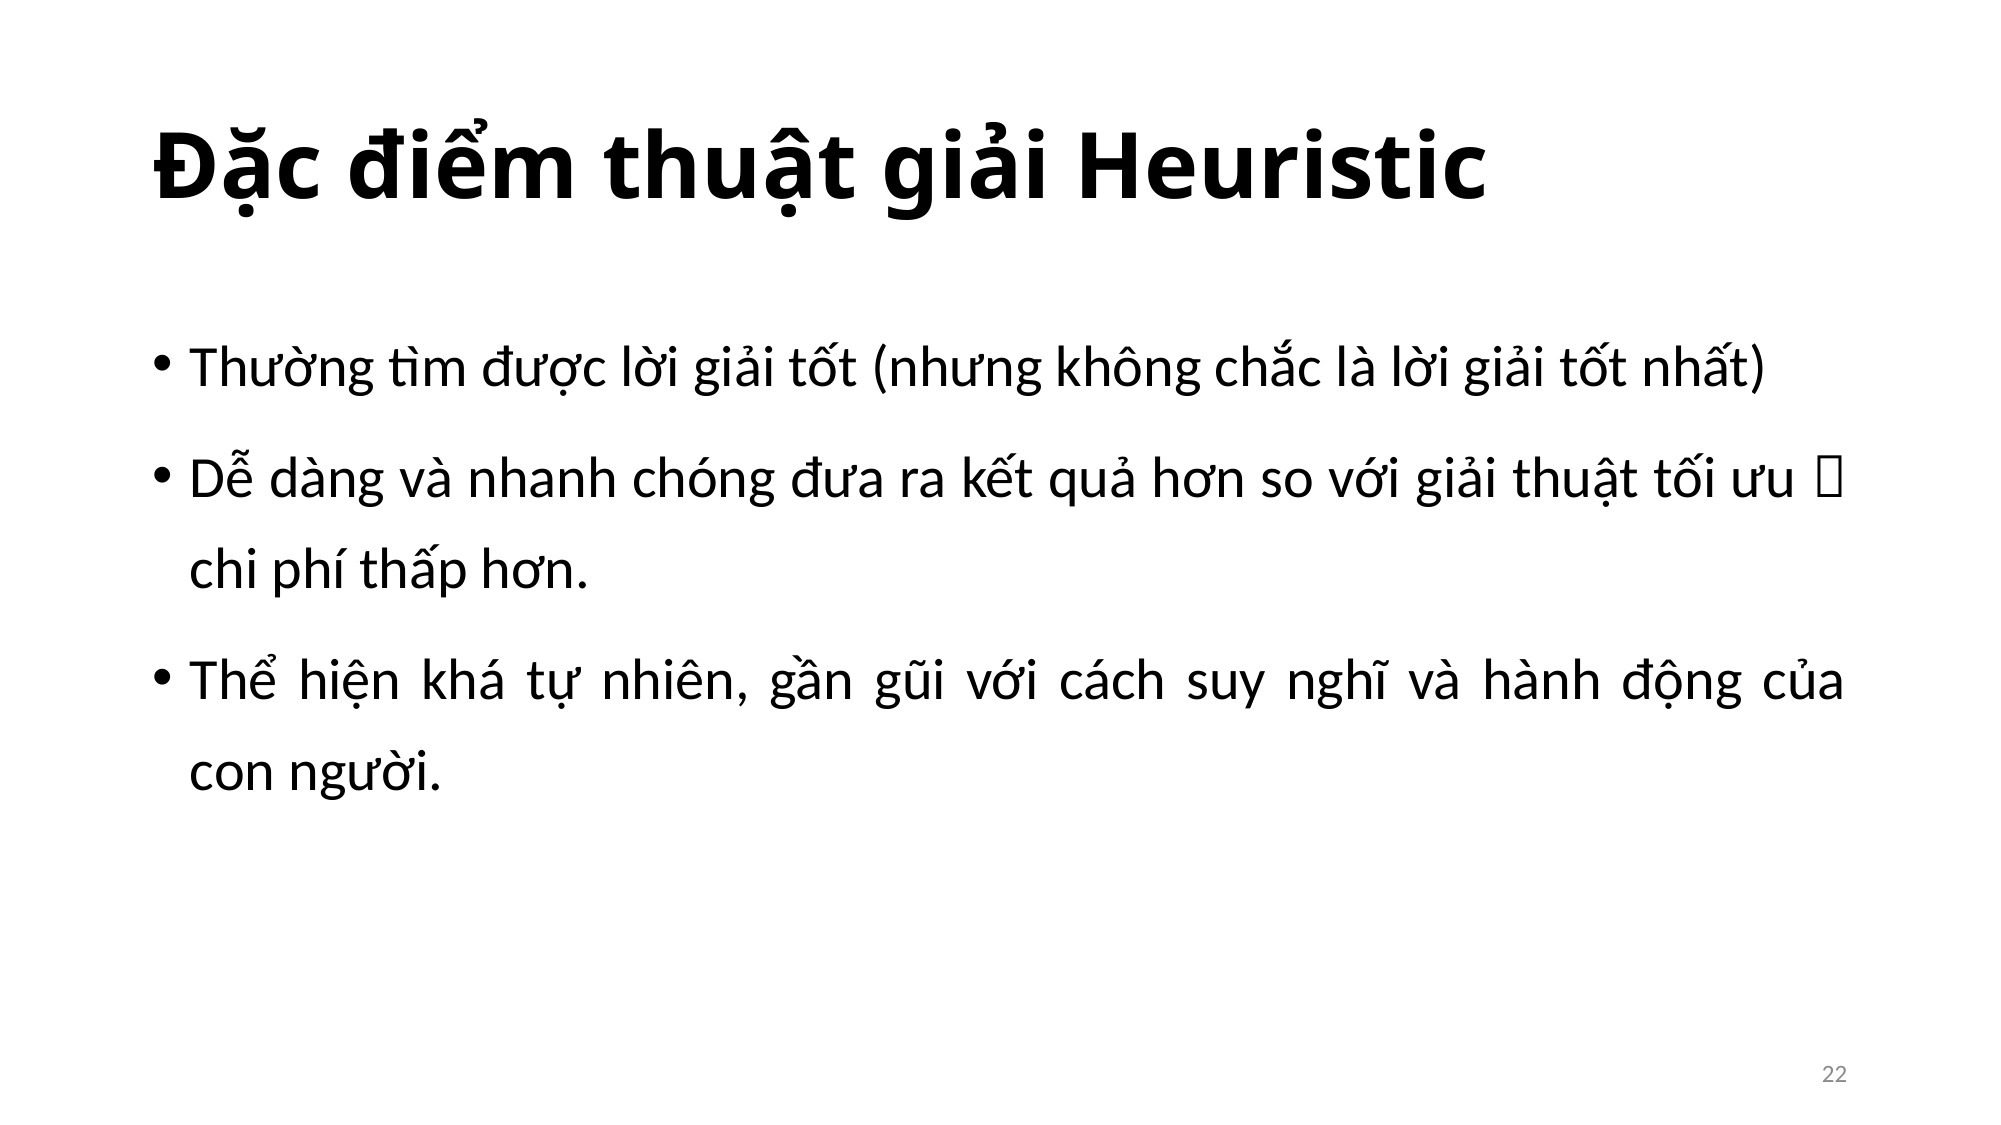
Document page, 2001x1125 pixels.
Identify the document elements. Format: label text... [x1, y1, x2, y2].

title Đặc điểm thuật giải Heuristic [137, 59, 1863, 278]
slide_number 22 [1412, 1042, 1863, 1103]
list Thường tìm được lời giải tốt (nhưng không chắc là lời giải tốt nhất) Dễ dàng và nhanh chóng đưa ra kết quả hơn so với giải thuật tối ưu  chi phí thấp hơn. Thể hiện khá tự nhiên, gần gũi với cách suy nghĩ và hành động của con người. [137, 299, 1863, 1014]
